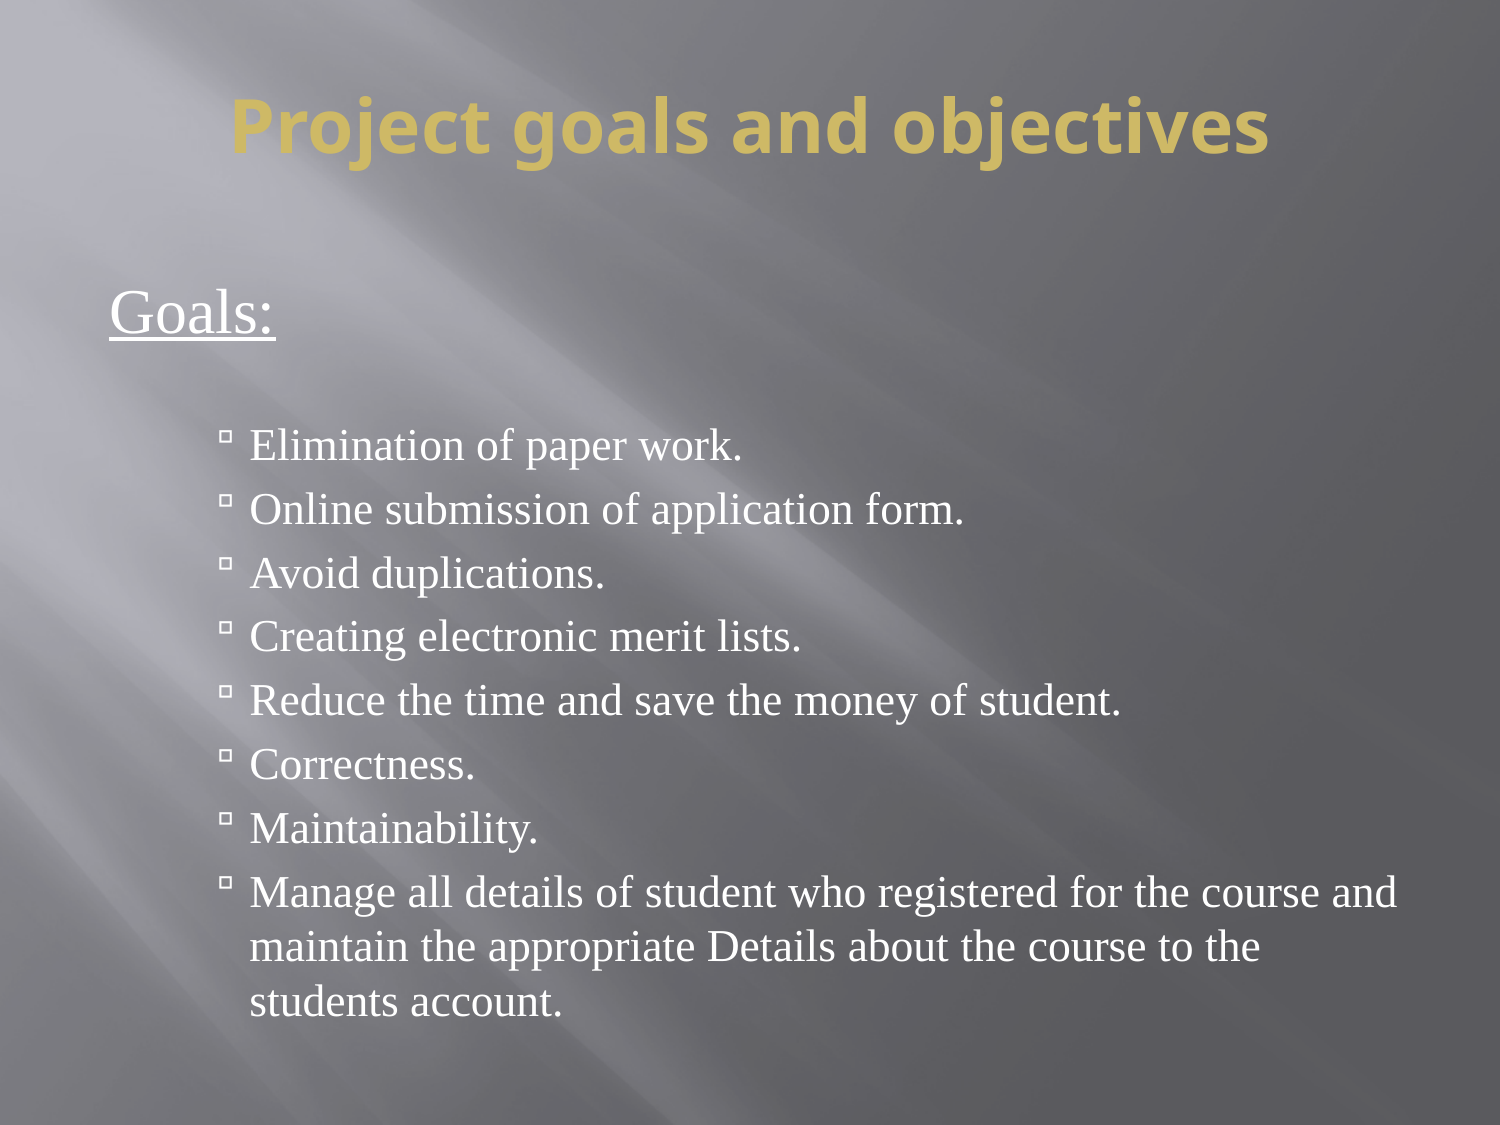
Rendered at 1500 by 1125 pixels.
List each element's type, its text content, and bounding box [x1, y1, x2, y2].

title Project goals and objectives [75, 45, 1425, 233]
list Goals: Elimination of paper work. Online submission of application form. Avoid duplications. Creating electronic merit lists. Reduce the time and save the money of student. Correctness. Maintainability. Manage all details of student who registered for the course and maintain the appropriate Details about the course to the students account. [75, 262, 1425, 1035]
